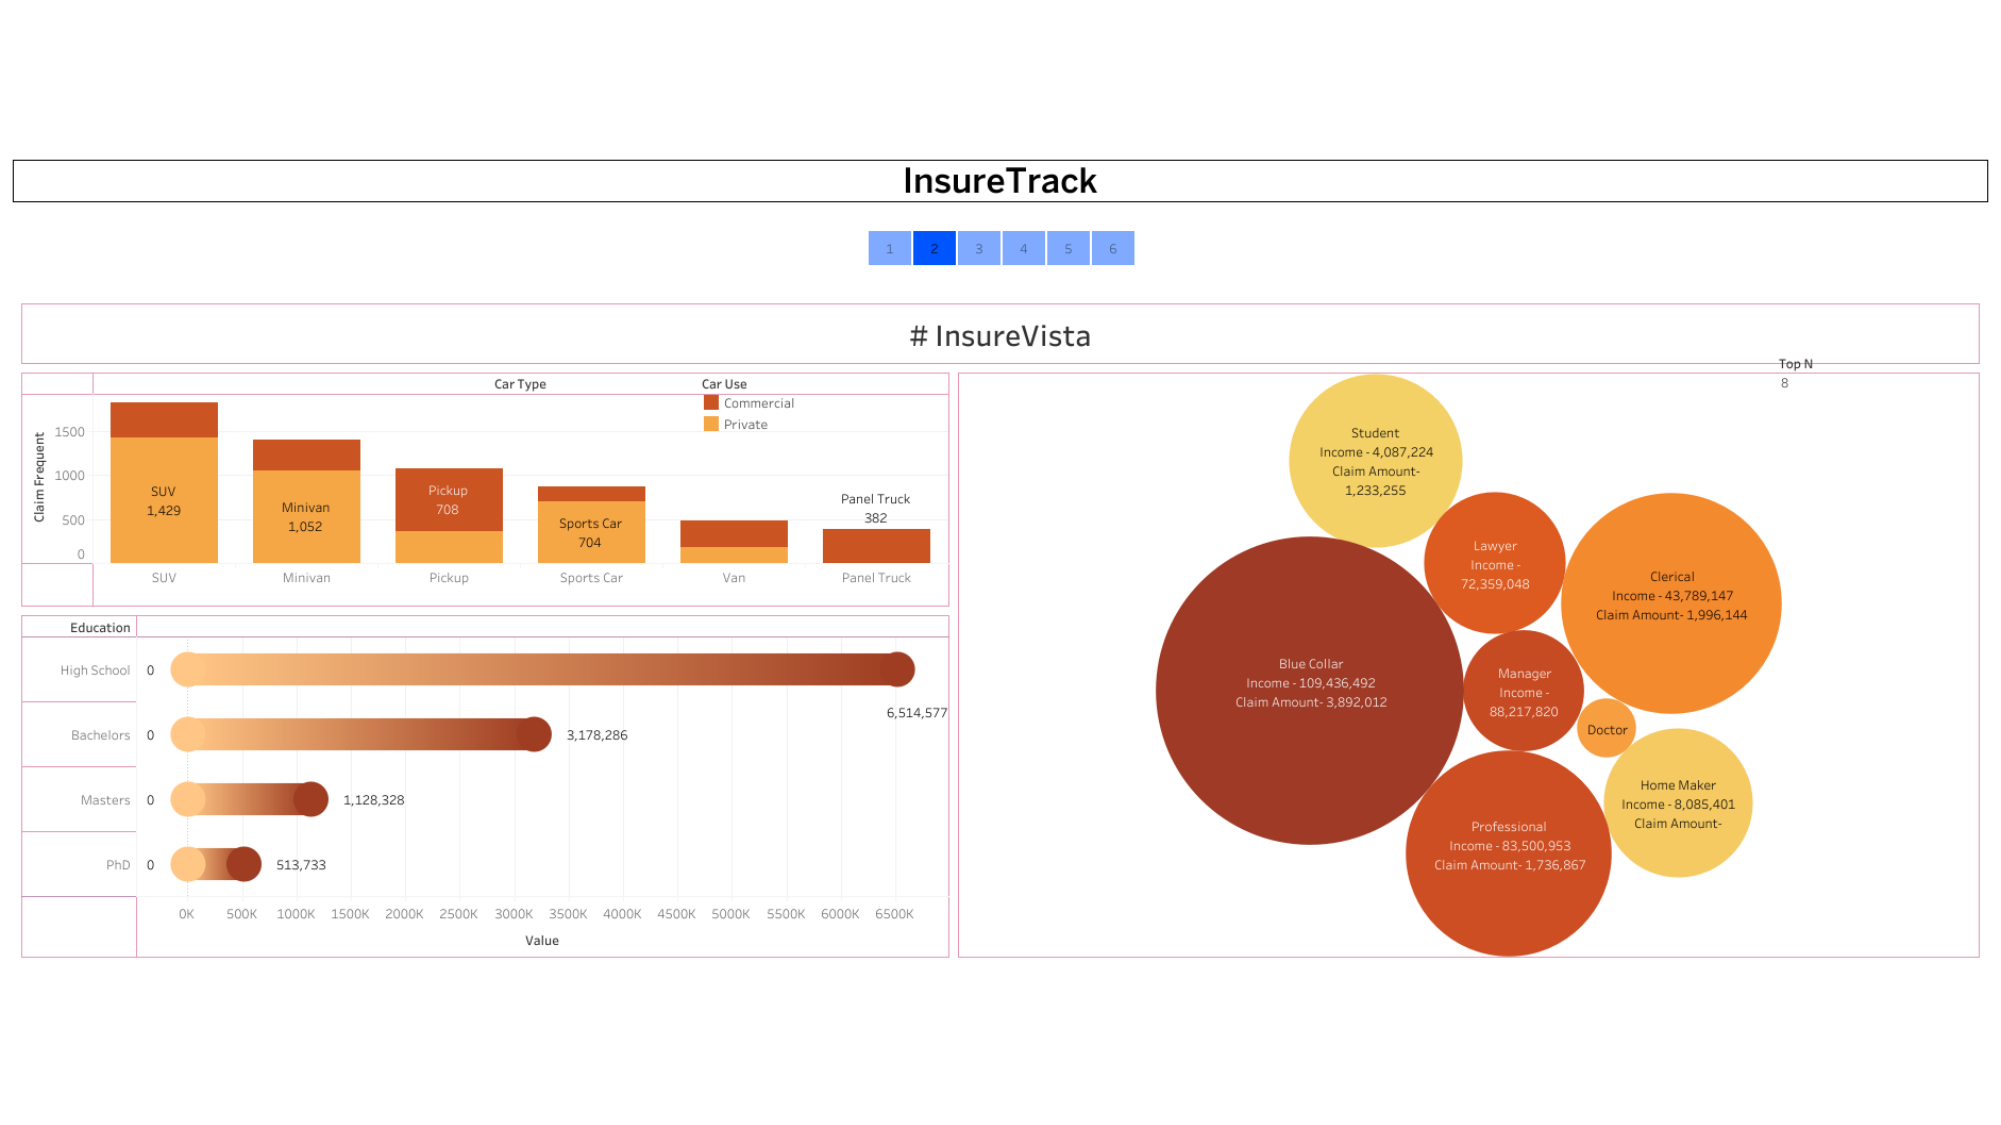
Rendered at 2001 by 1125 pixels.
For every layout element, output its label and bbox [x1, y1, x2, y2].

picture [0, 147, 2000, 978]
